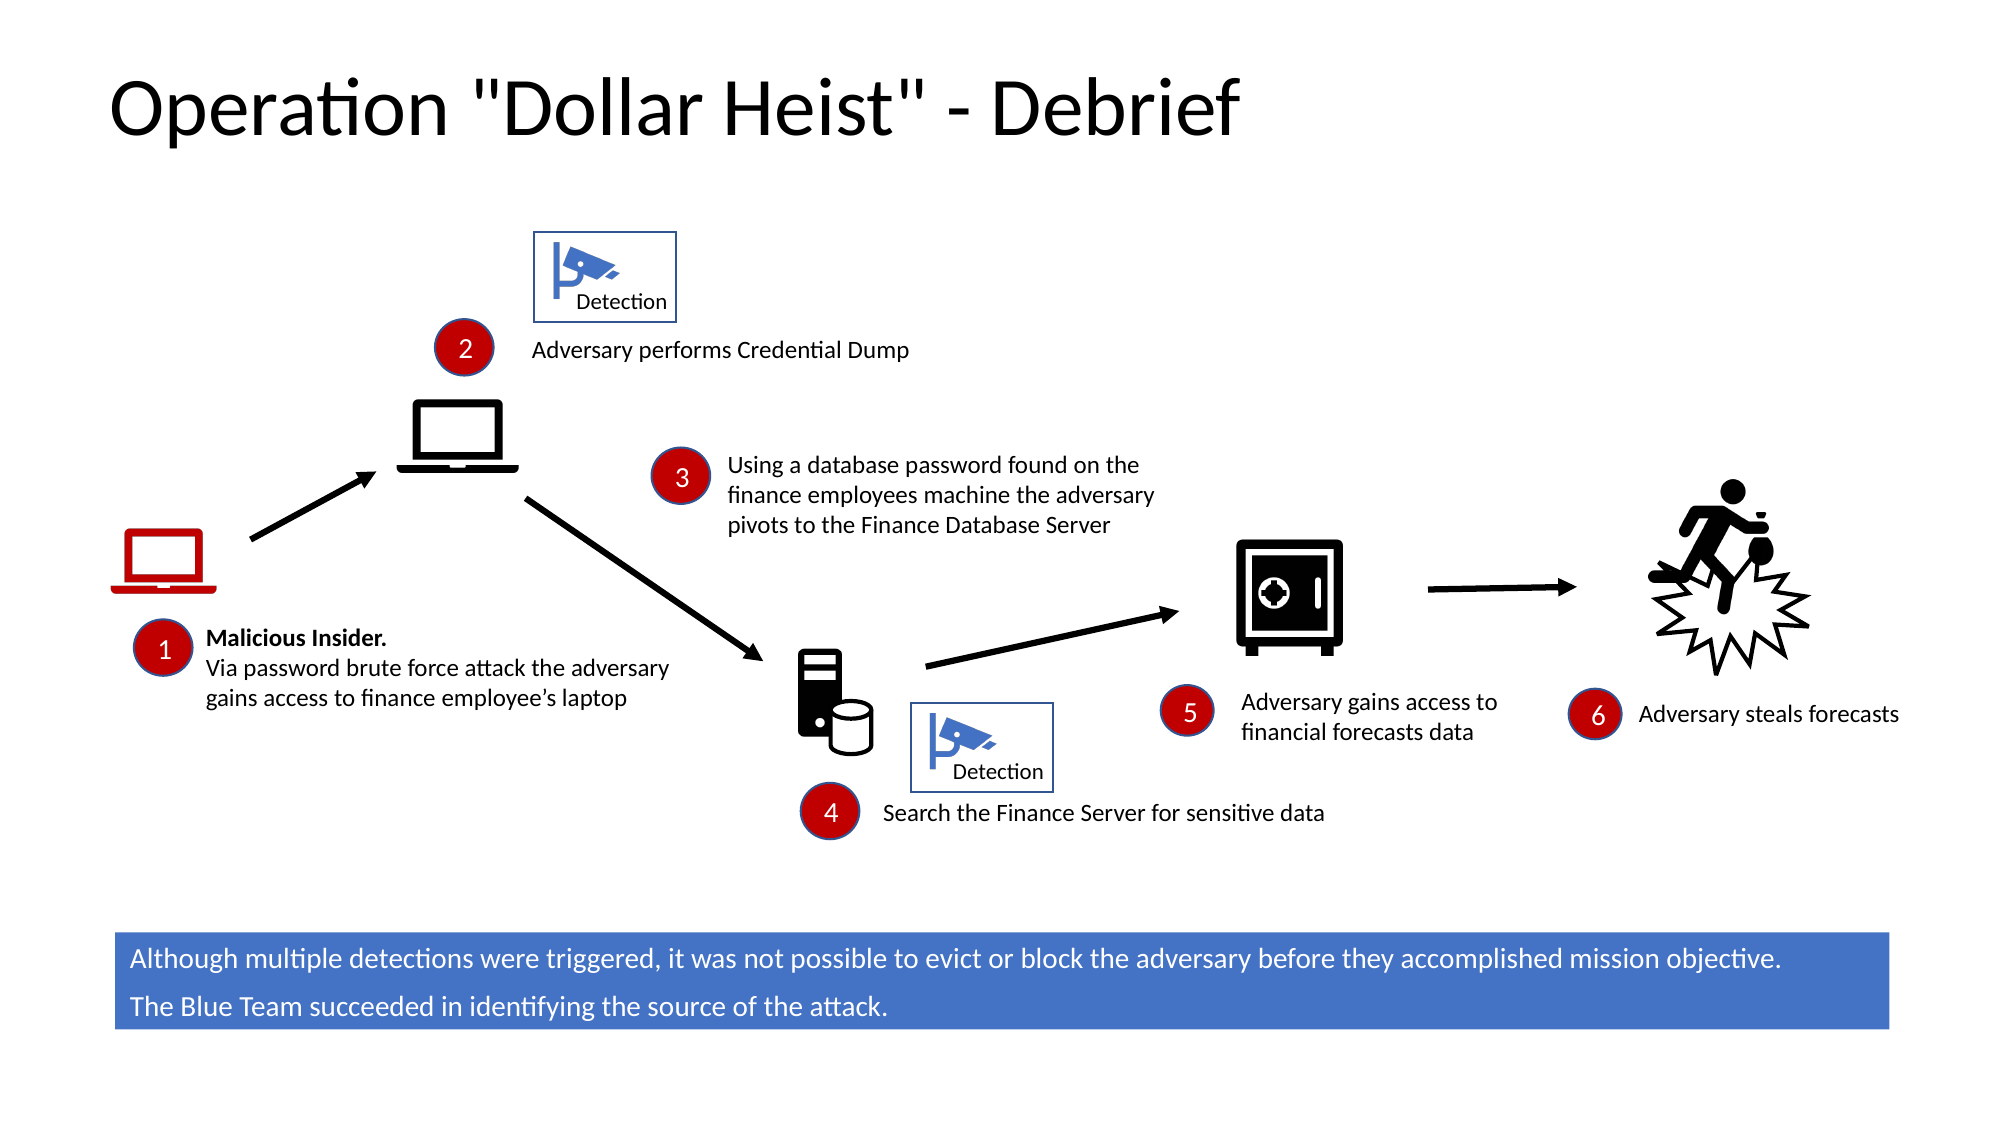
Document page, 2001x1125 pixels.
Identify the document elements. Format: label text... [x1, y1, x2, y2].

picture [1635, 471, 1786, 622]
picture [109, 506, 218, 616]
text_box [525, 498, 764, 662]
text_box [1568, 688, 1956, 740]
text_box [925, 610, 1180, 667]
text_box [250, 471, 377, 540]
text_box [133, 613, 688, 720]
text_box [800, 782, 1491, 840]
text_box Operation "Dollar Heist" - Debrief [94, 44, 1776, 160]
picture [394, 373, 521, 499]
text_box [1656, 612, 1810, 676]
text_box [534, 231, 875, 322]
text_box [1786, 592, 1809, 609]
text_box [1160, 677, 1539, 754]
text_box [688, 617, 872, 768]
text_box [434, 319, 1244, 376]
picture [1214, 522, 1365, 673]
text_box Although multiple detections were triggered, it was not possible to evict or block the adversary before they accomplished mission objective. The Blue Team succeeded in identifying the source of the attack. [115, 932, 1890, 1030]
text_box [651, 441, 1181, 548]
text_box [1428, 586, 1577, 590]
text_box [910, 702, 1251, 793]
